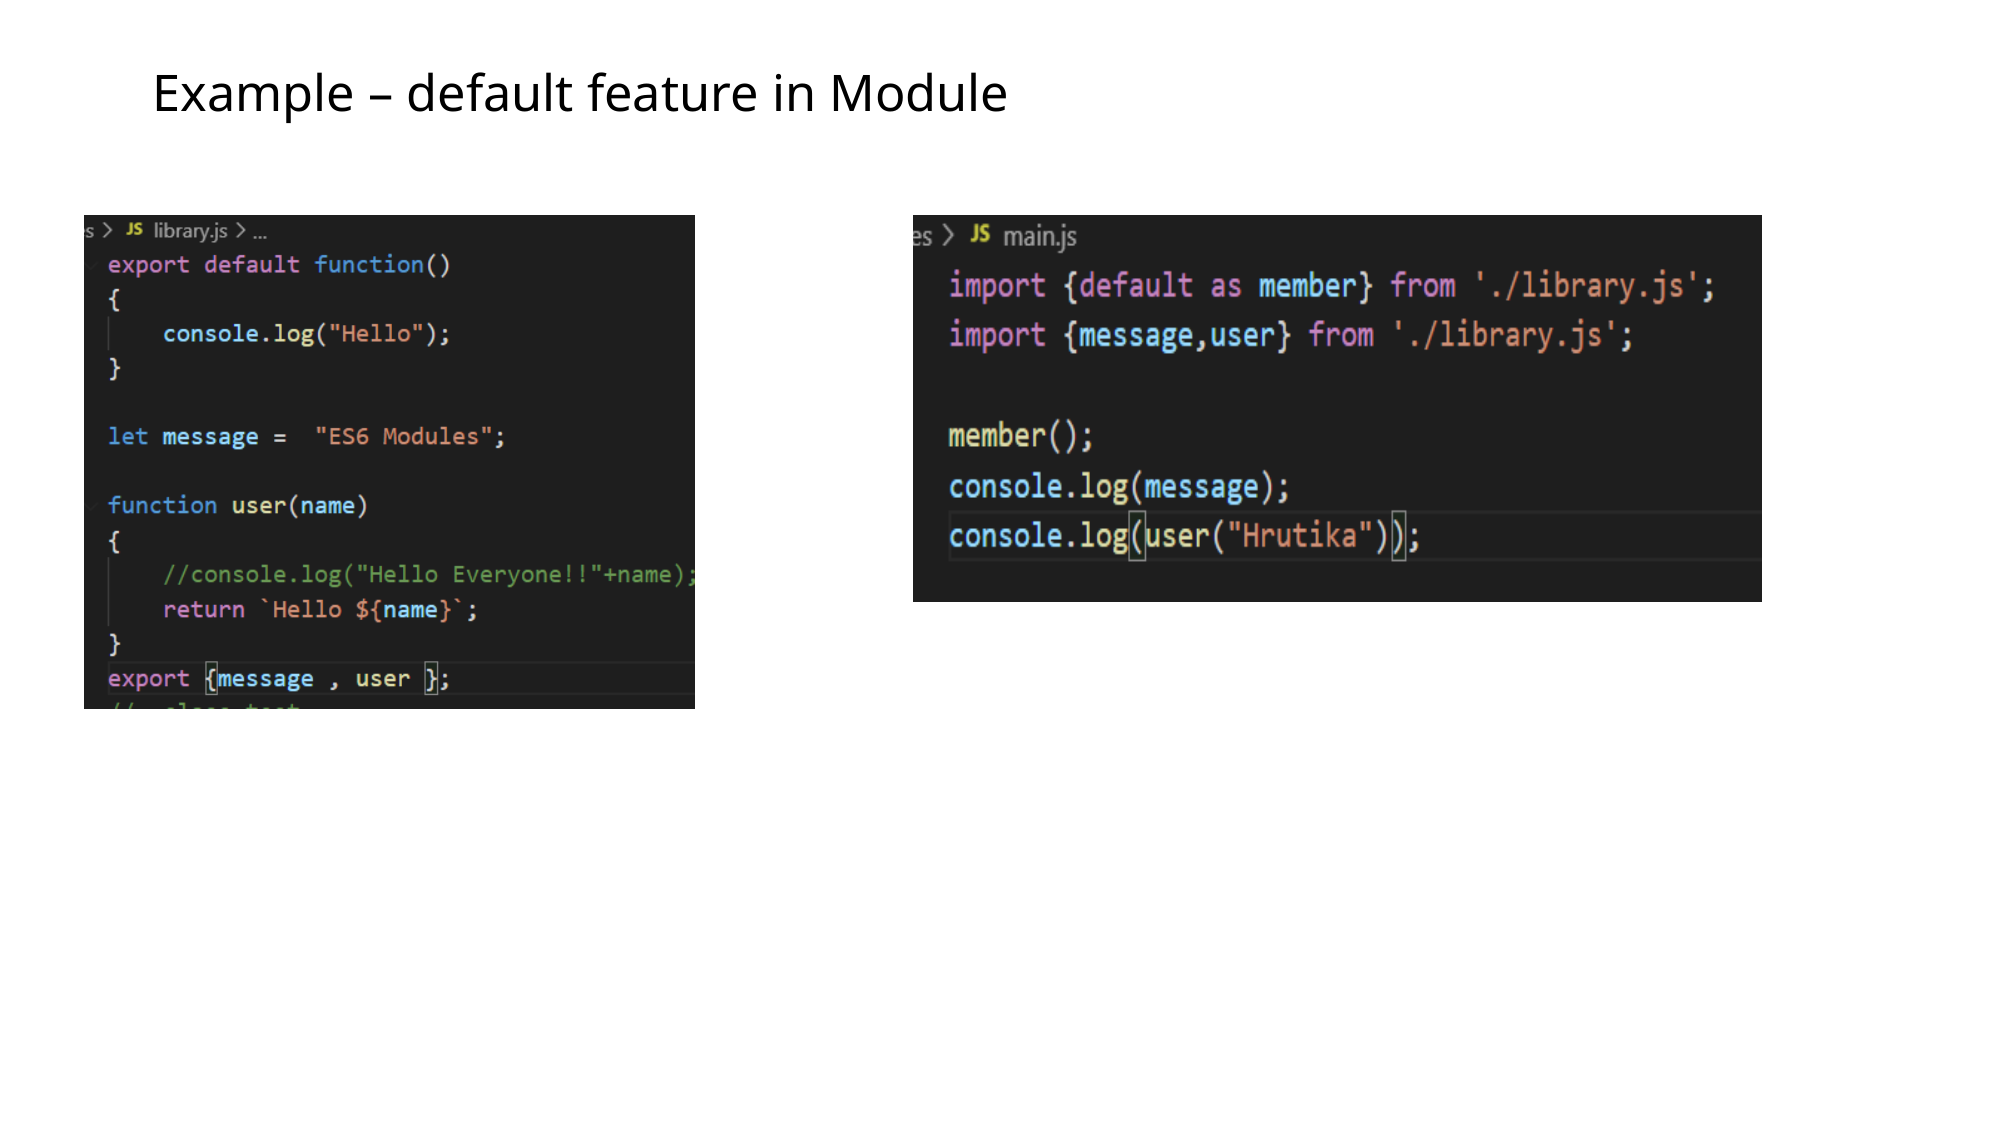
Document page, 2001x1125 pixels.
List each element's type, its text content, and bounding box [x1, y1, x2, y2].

title Example – default feature in Module [137, 59, 1863, 130]
picture [913, 215, 1762, 602]
picture [84, 215, 695, 709]
